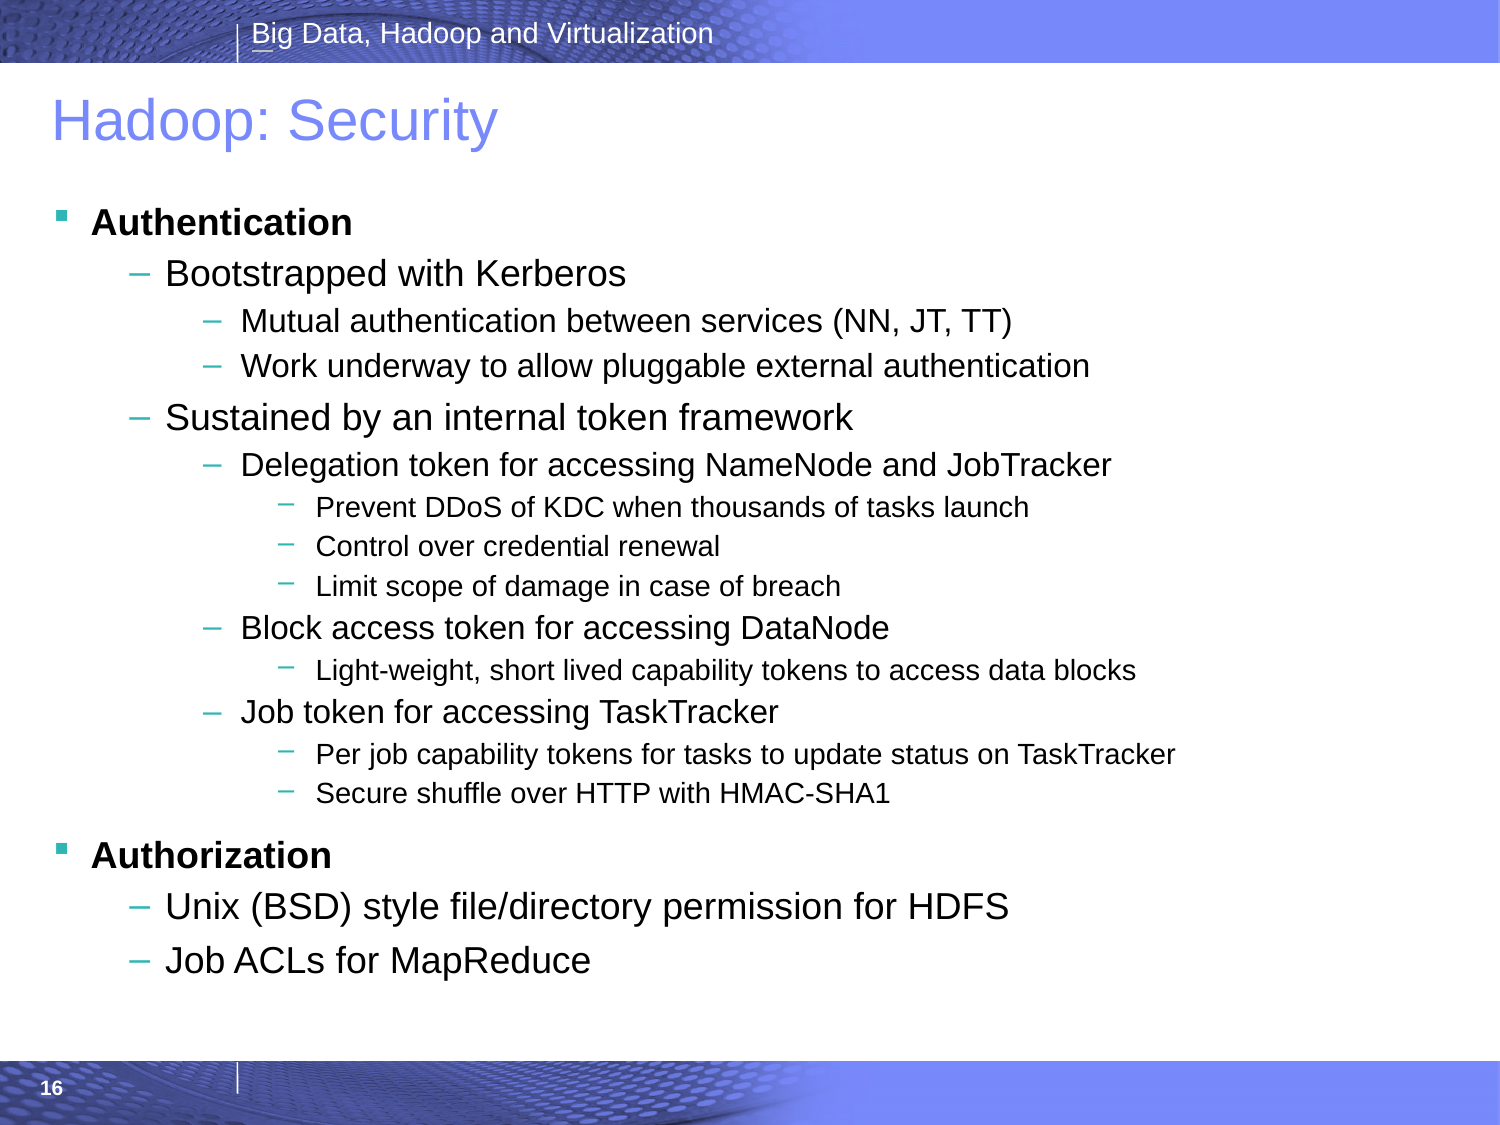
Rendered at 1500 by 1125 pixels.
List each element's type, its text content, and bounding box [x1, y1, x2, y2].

title Hadoop: Security [36, 82, 1389, 164]
picture [0, 0, 1500, 63]
list Authentication Bootstrapped with Kerberos Mutual authentication between services (NN, JT, TT) Work underway to allow pluggable external authentication Sustained by an internal token framework Delegation token for accessing NameNode and JobTracker Prevent DDoS of KDC when thousands of tasks launch Control over credential renewal Limit scope of damage in case of breach Block access token for accessing DataNode Light-weight, short lived capability tokens to access data blocks Job token for accessing TaskTracker Per job capability tokens for tasks to update status on TaskTracker Secure shuffle over HTTP with HMAC-SHA1 Authorization Unix (BSD) style file/directory permission for HDFS Job ACLs for MapReduce [38, 190, 1437, 1022]
picture [0, 1061, 1500, 1125]
slide_number 16 [25, 1066, 191, 1120]
